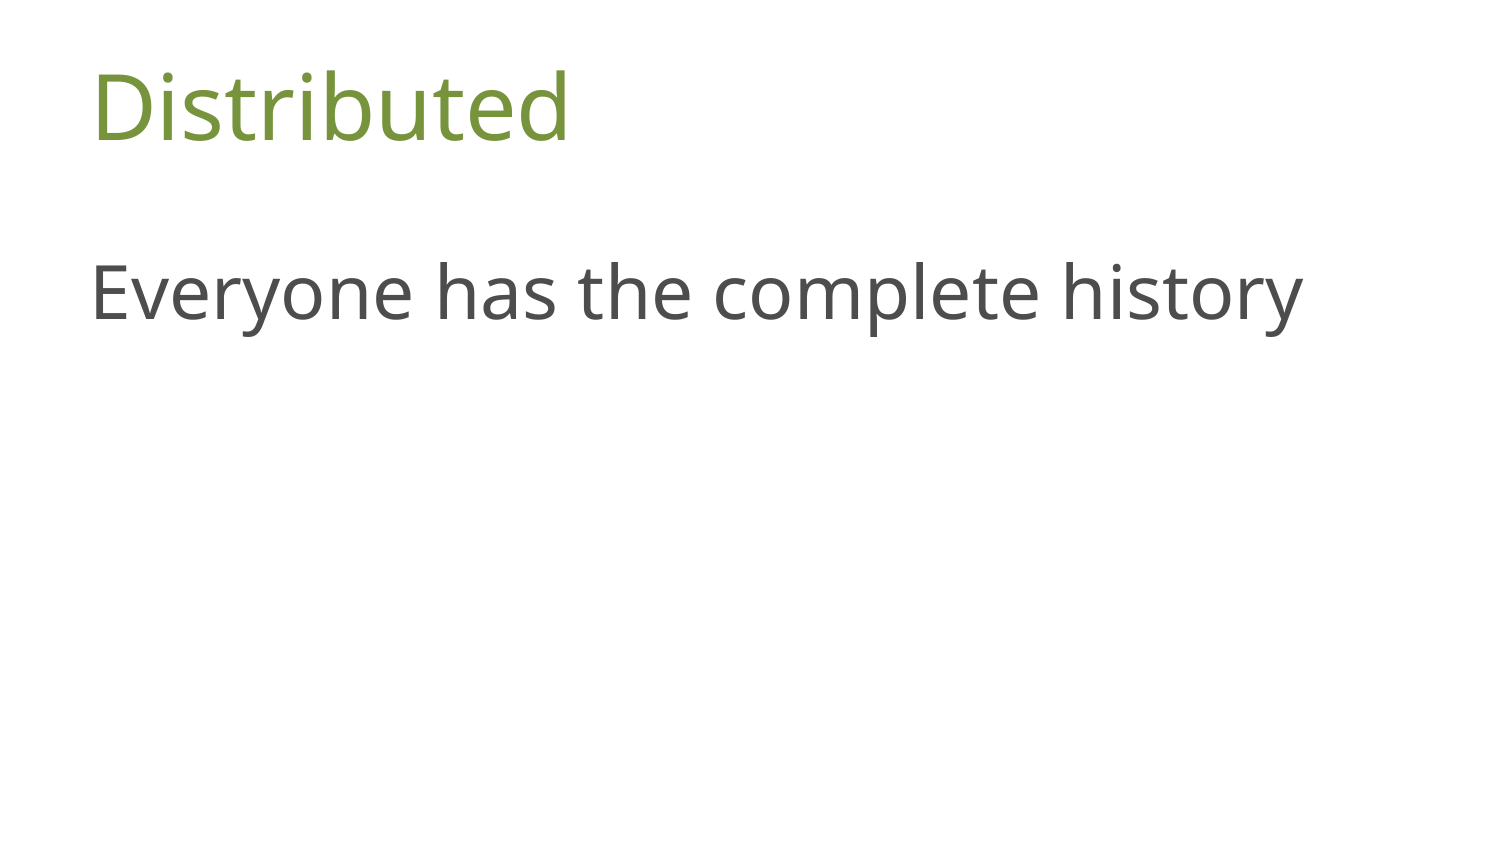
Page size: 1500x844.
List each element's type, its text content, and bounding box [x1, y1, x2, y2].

title Distributed [75, 33, 1425, 175]
text_box Everyone has the complete history [75, 236, 1500, 342]
